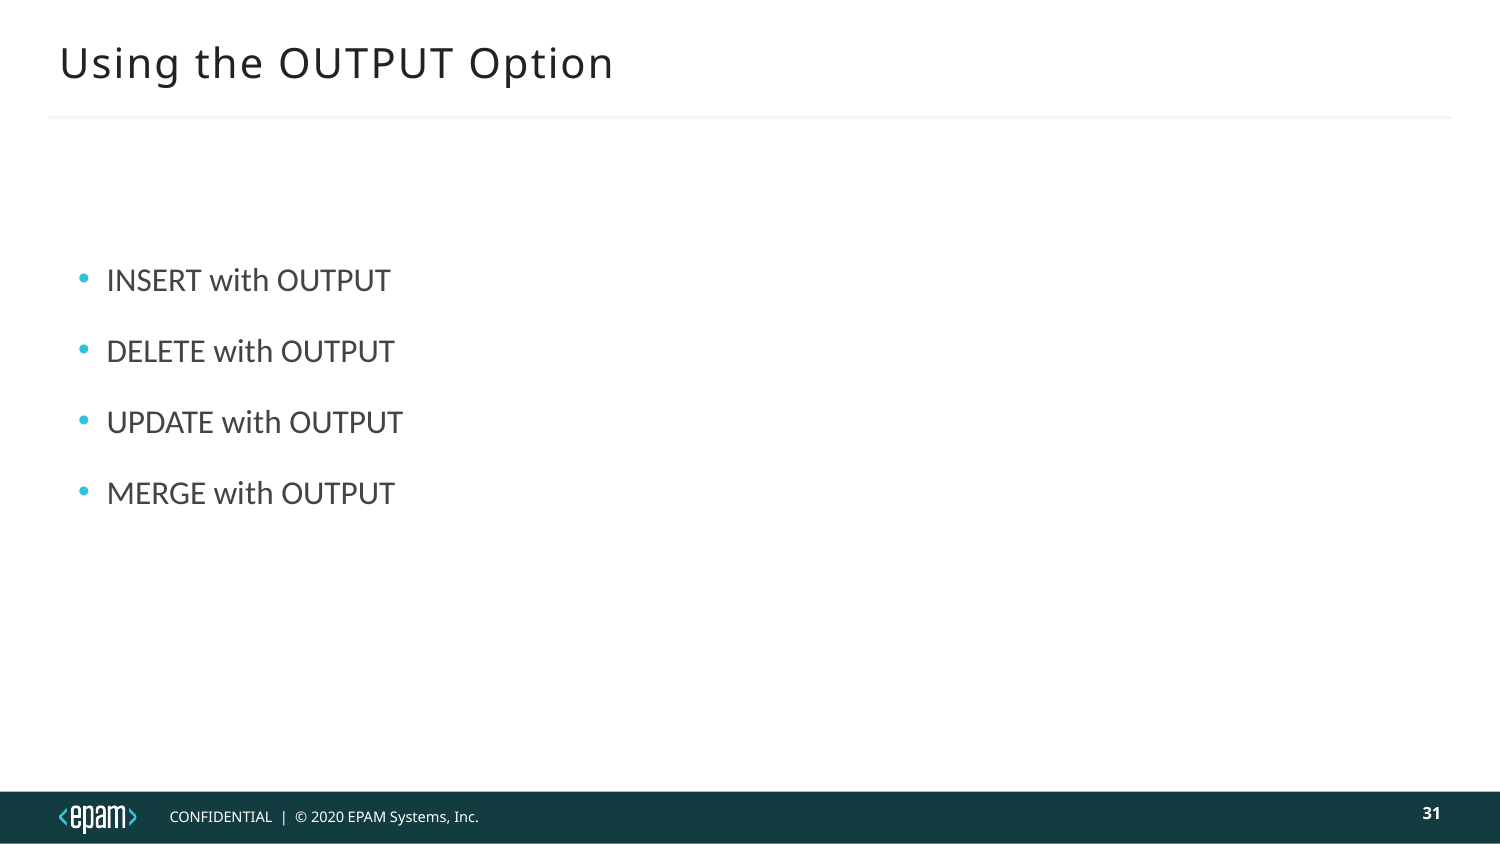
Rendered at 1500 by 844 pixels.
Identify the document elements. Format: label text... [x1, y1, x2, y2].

title Using the OUTPUT Option [59, 37, 1442, 87]
slide_number 31 [1216, 791, 1442, 844]
text_box INSERT with OUTPUT DELETE with OUTPUT UPDATE with OUTPUT MERGE with OUTPUT [63, 246, 737, 786]
